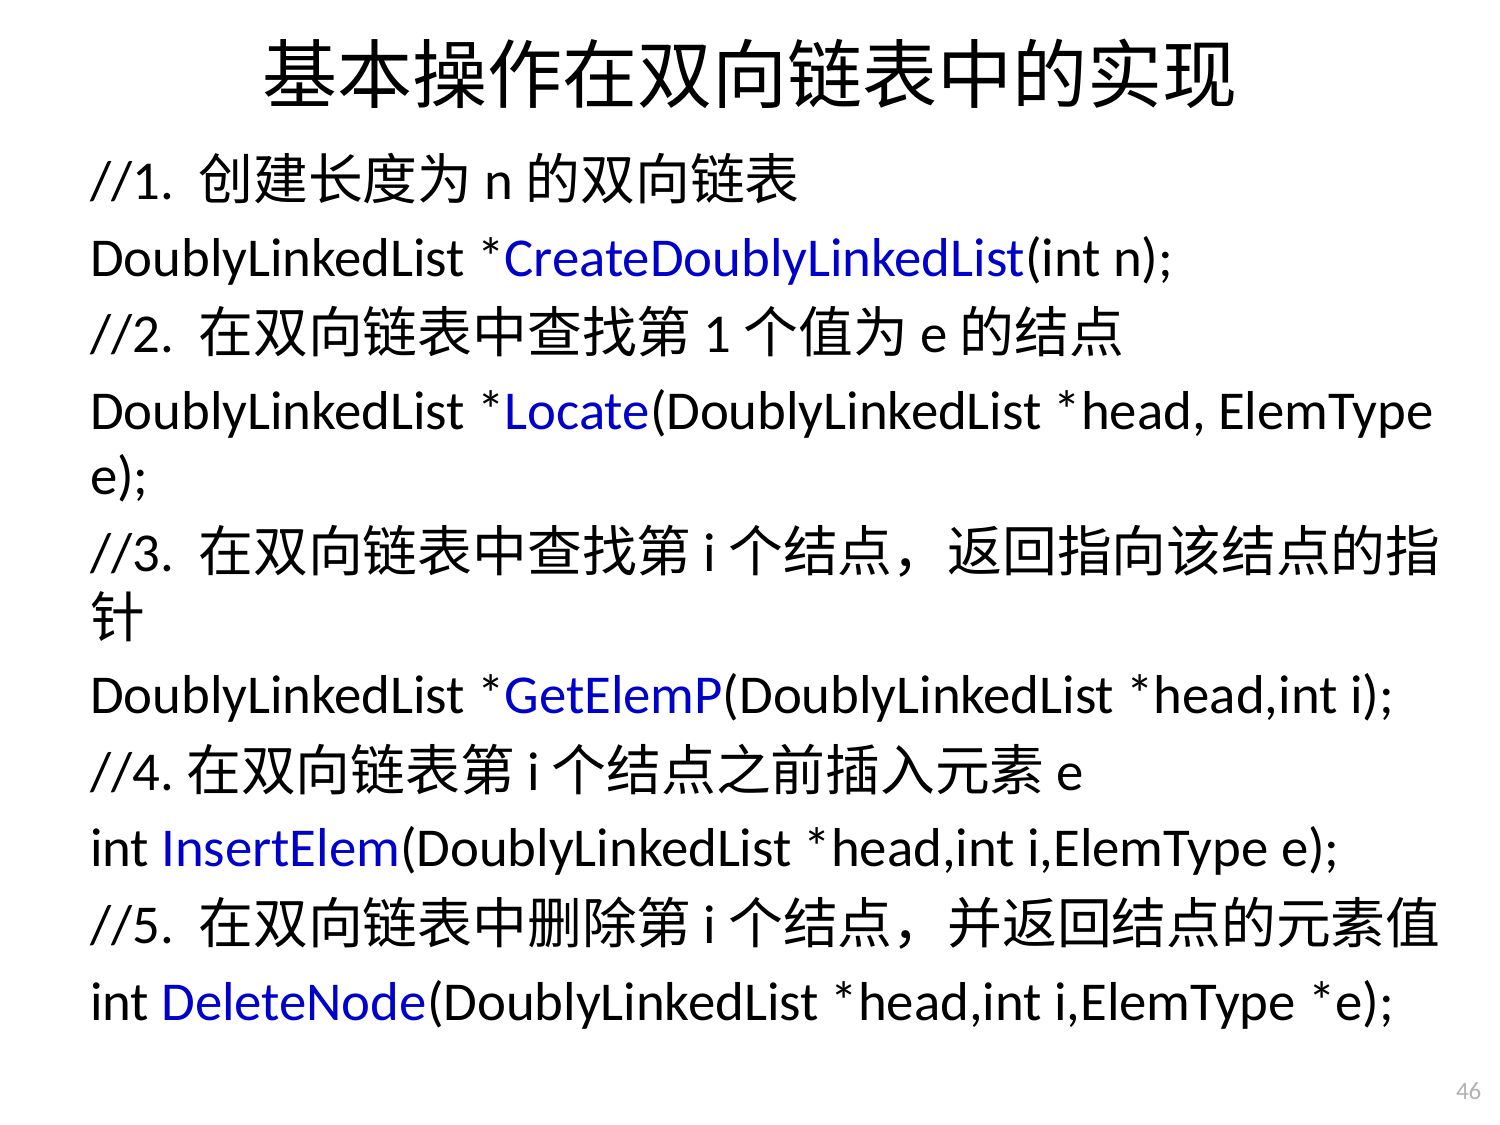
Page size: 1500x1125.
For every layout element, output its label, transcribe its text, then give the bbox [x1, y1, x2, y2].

list //1. 创建长度为n的双向链表 DoublyLinkedList *CreateDoublyLinkedList(int n); //2. 在双向链表中查找第1个值为e的结点 DoublyLinkedList *Locate(DoublyLinkedList *head, ElemType e); //3. 在双向链表中查找第i个结点，返回指向该结点的指针 DoublyLinkedList *GetElemP(DoublyLinkedList *head,int i); //4.在双向链表第i个结点之前插入元素e int InsertElem(DoublyLinkedList *head,int i,ElemType e); //5. 在双向链表中删除第i个结点，并返回结点的元素值 int DeleteNode(DoublyLinkedList *head,int i,ElemType *e); [75, 137, 1459, 1114]
title 基本操作在双向链表中的实现 [75, 7, 1425, 137]
slide_number 46 [1435, 1058, 1497, 1122]
